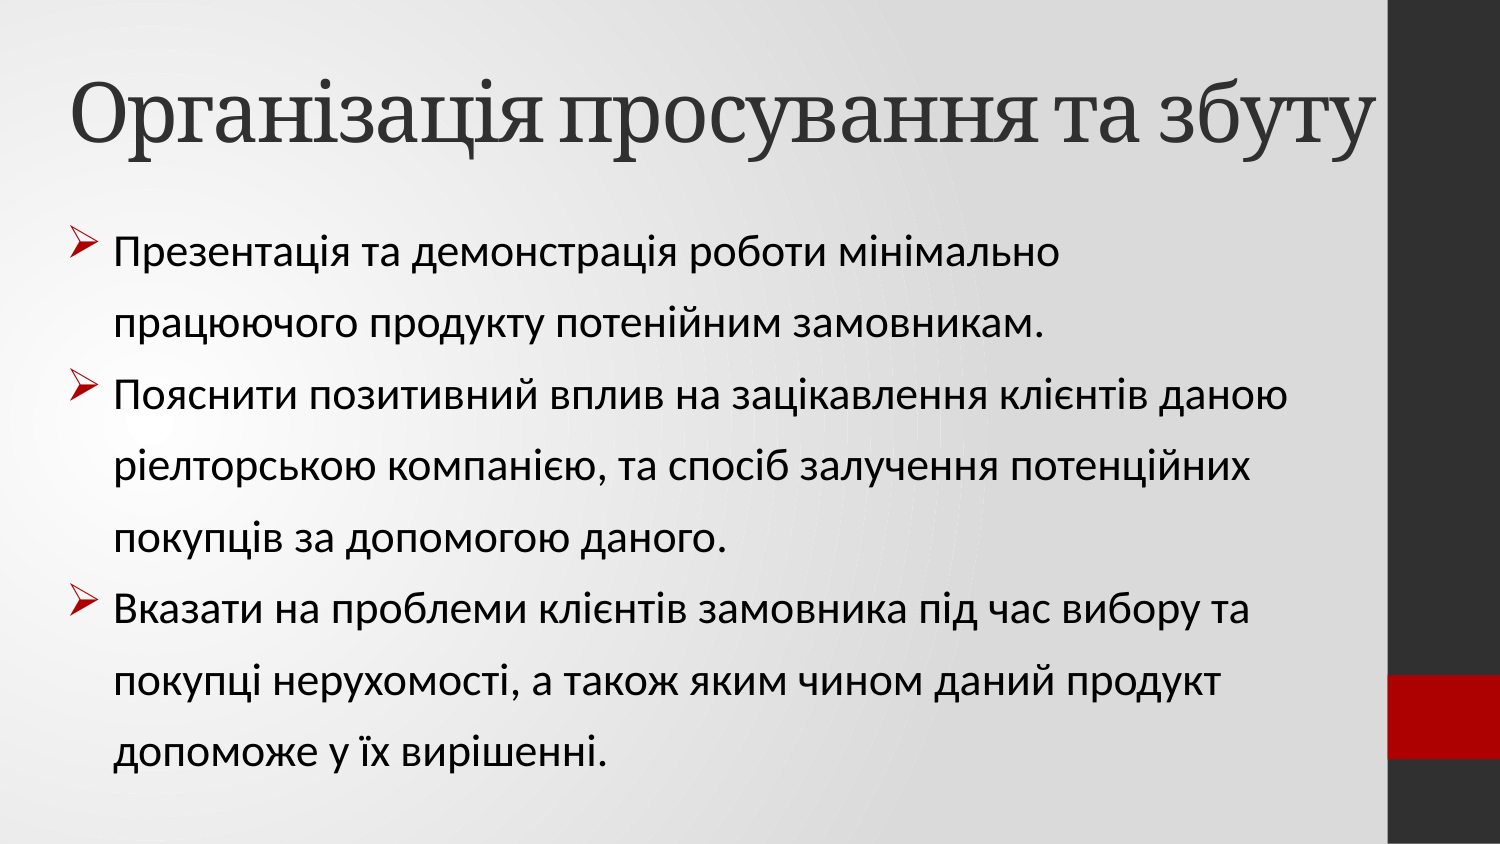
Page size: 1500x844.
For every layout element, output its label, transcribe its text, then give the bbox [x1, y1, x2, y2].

list Презентація та демонстрація роботи мінімально працюючого продукту потенійним замовникам. Пояснити позитивний вплив на зацікавлення клієнтів даною ріелторською компанією, та спосіб залучення потенційних покупців за допомогою даного. Вказати на проблеми клієнтів замовника під час вибору та покупці нерухомості, а також яким чином даний продукт допоможе у їх вирішенні. [51, 189, 1317, 800]
title Організація просування та збуту [53, 43, 1451, 138]
